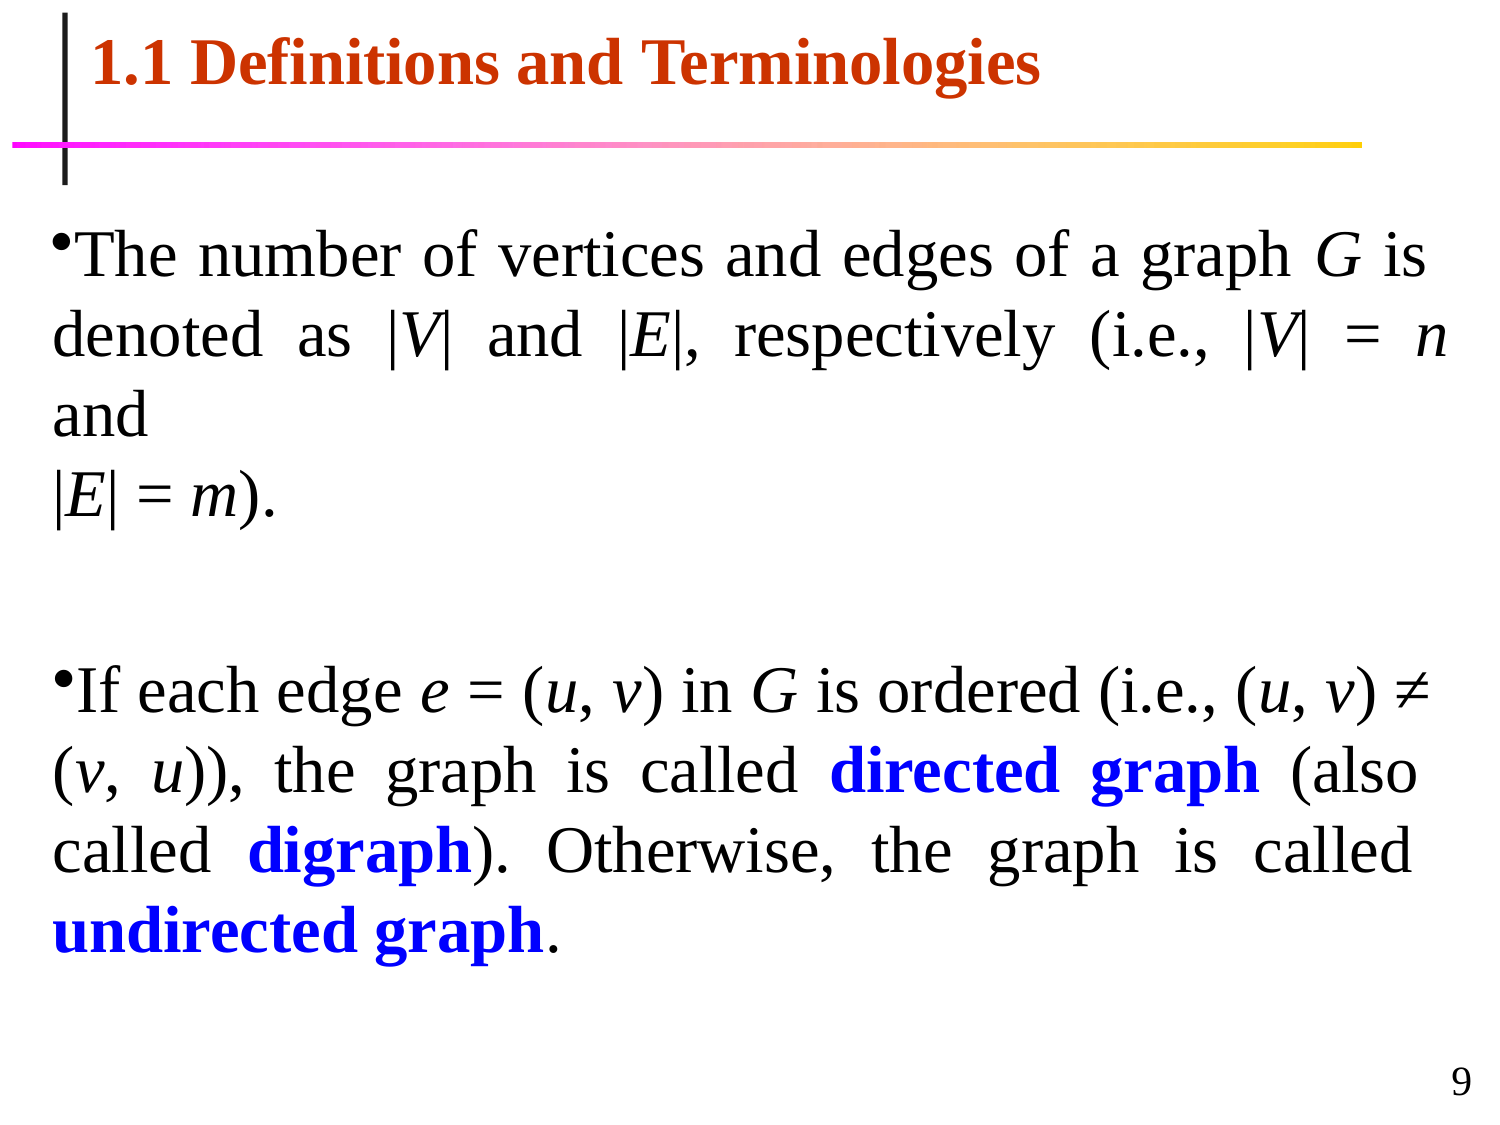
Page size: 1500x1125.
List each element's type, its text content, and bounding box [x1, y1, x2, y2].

picture [12, 142, 50, 148]
text_box 1.1 Definitions and Terminologies The number of vertices and edges of a graph G is denoted as |V| and |E|, respectively (i.e., |V| = n and |E| = m). If each edge e = (u, v) in G is ordered (i.e., (u, v) ≠ (v, u)), the graph is called directed graph (also called digraph). Otherwise, the graph is called undirected graph. [50, 15, 1450, 966]
text_box 9 [1445, 1055, 1479, 1104]
